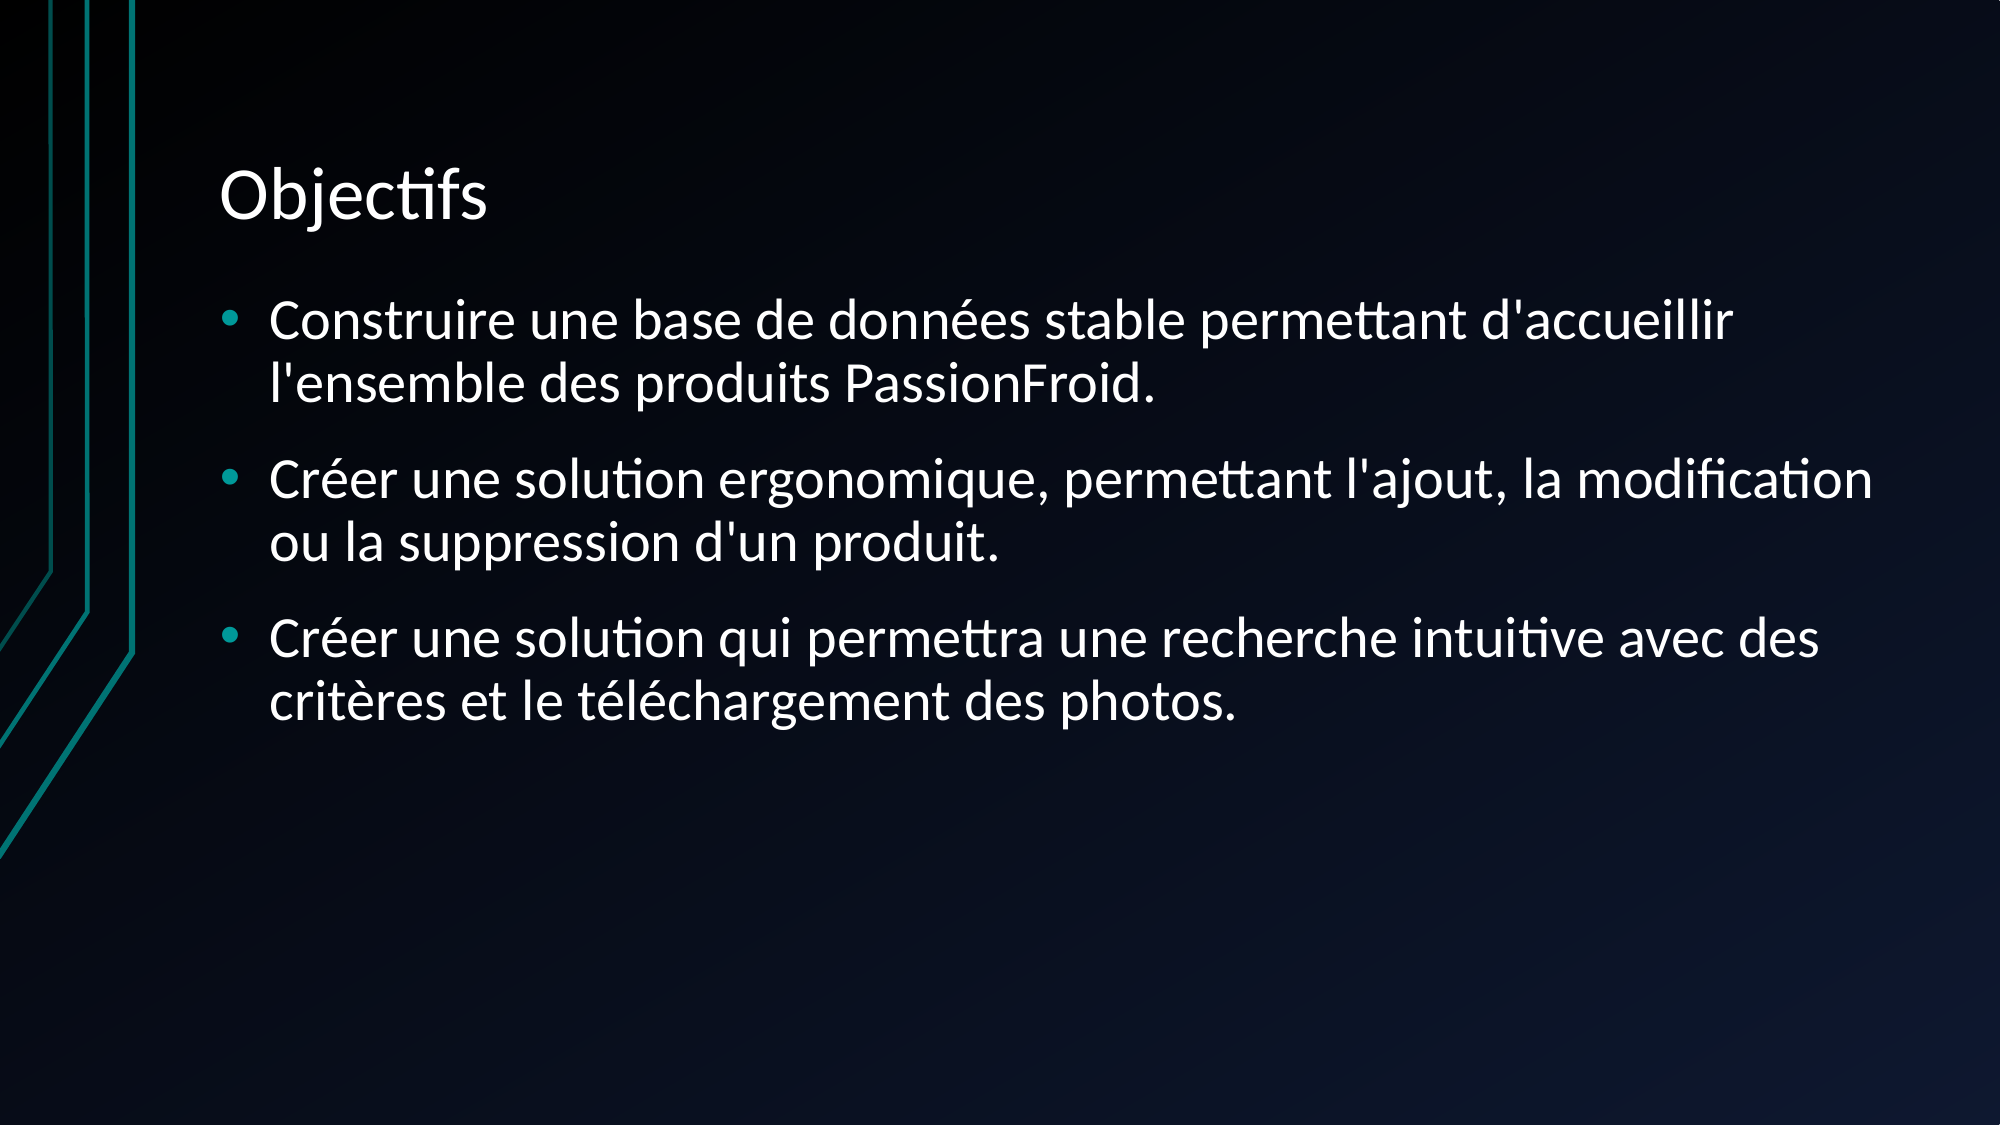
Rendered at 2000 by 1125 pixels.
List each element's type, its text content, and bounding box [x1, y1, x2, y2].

list Construire une base de données stable permettant d'accueillir l'ensemble des produits PassionFroid. Créer une solution ergonomique, permettant l'ajout, la modification ou la suppression d'un produit. Créer une solution qui permettra une recherche intuitive avec des critères et le téléchargement des photos. [199, 279, 1900, 1012]
title Objectifs [199, 45, 1900, 246]
